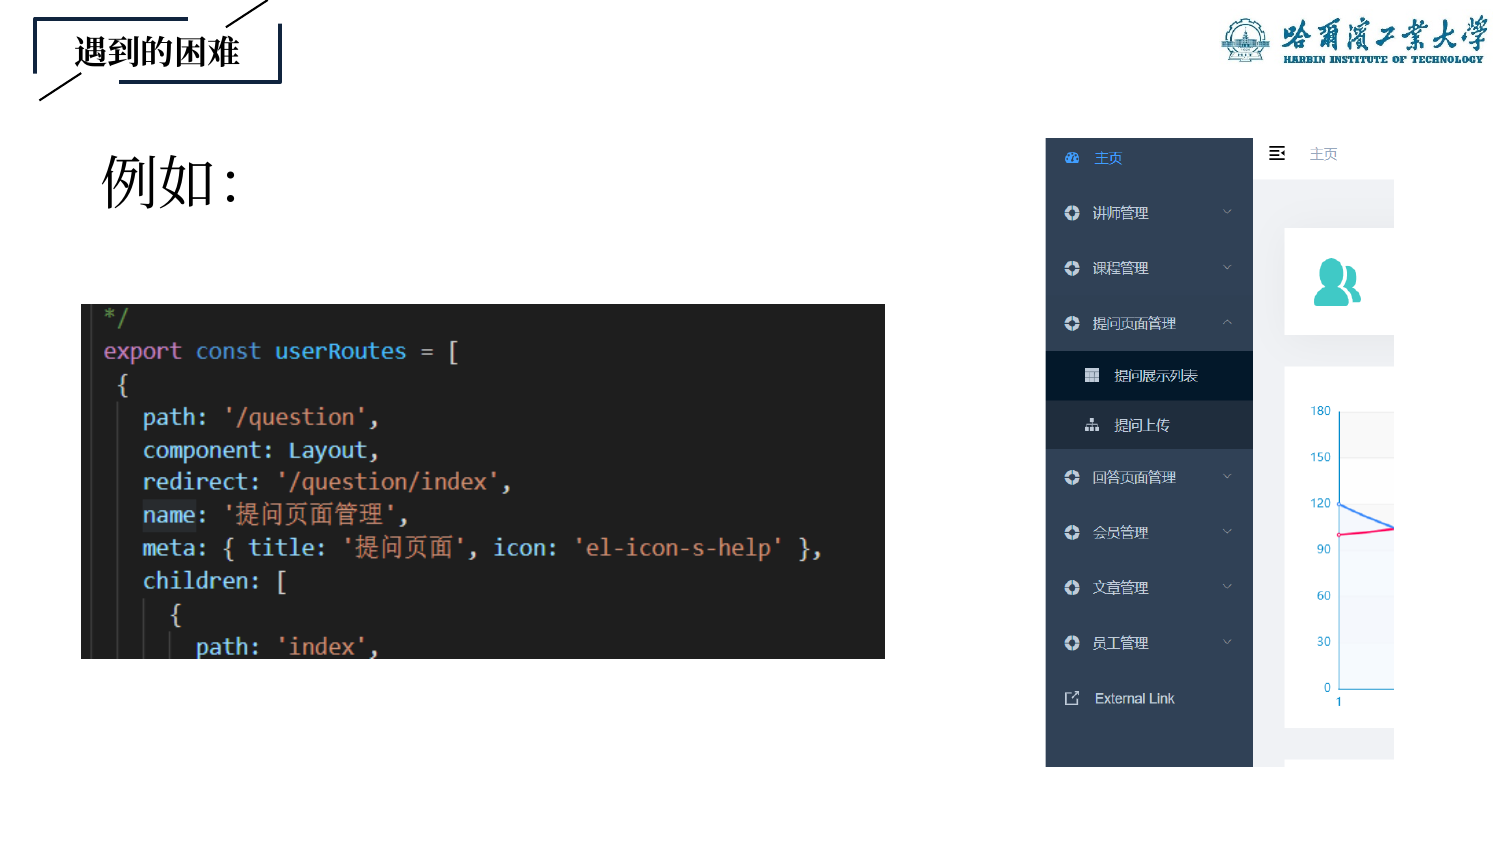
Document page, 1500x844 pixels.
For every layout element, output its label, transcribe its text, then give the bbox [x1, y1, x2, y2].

picture [80, 304, 885, 659]
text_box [0, 0, 324, 101]
text_box 例如： [85, 138, 291, 224]
picture [1219, 9, 1493, 71]
picture [1045, 138, 1395, 768]
